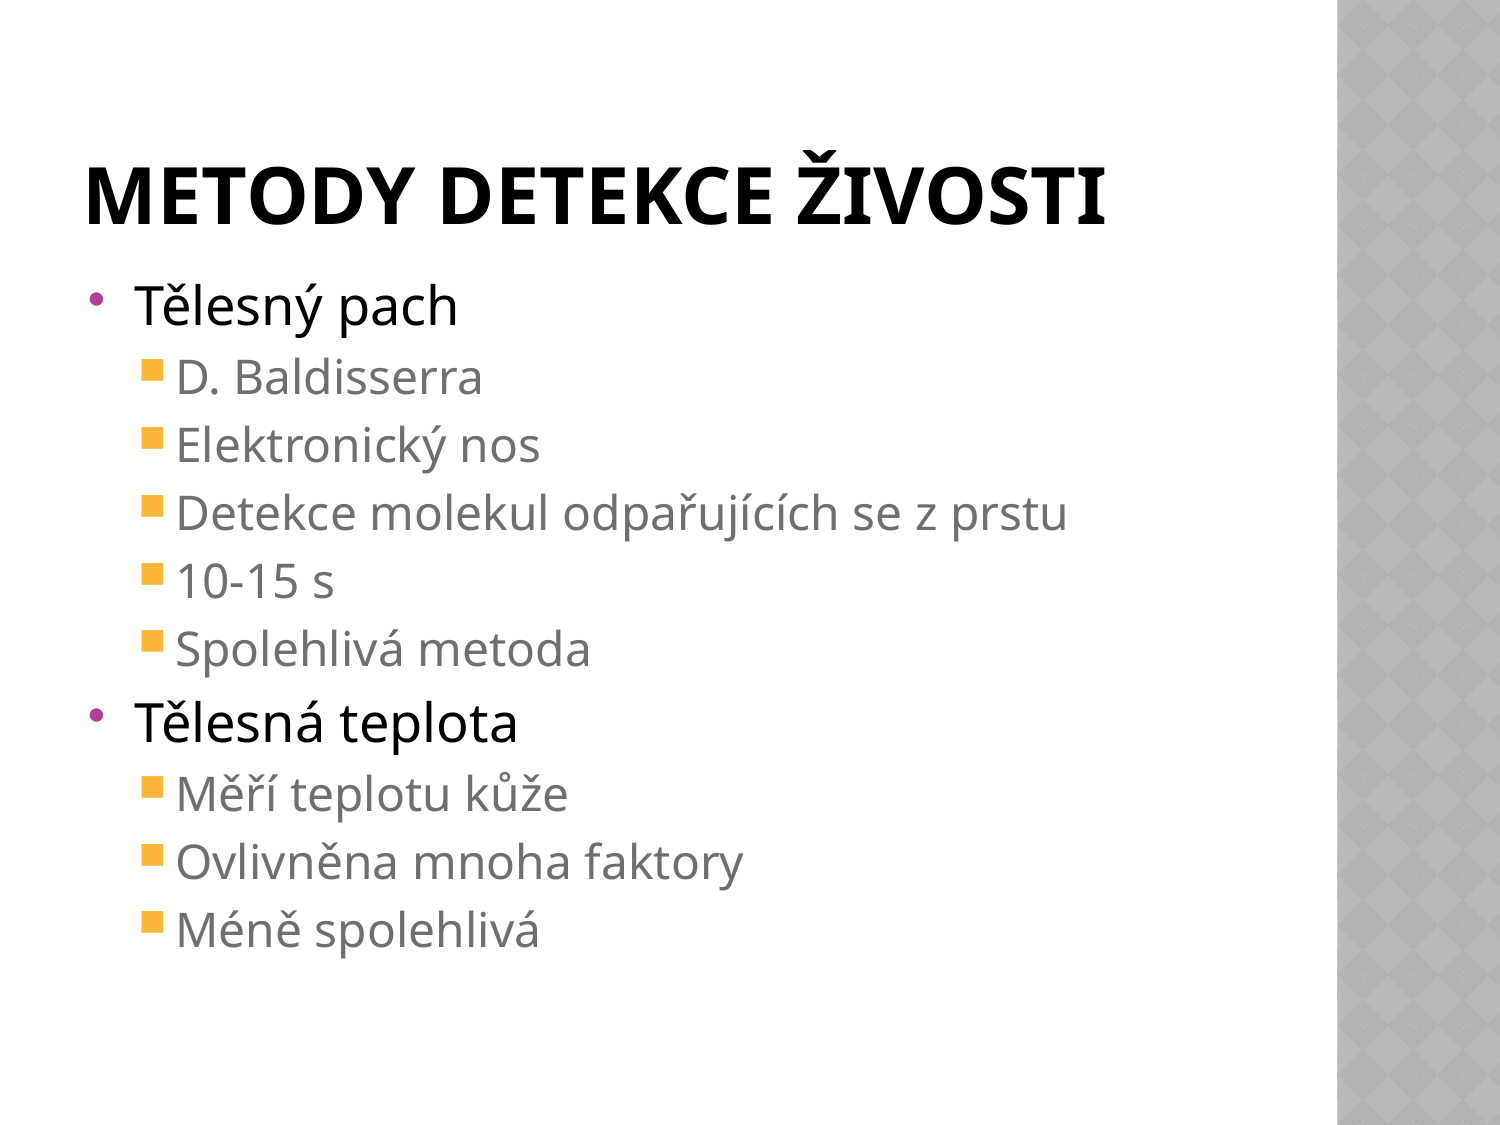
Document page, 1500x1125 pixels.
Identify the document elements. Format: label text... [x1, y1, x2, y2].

list Tělesný pach D. Baldisserra Elektronický nos Detekce molekul odpařujících se z prstu 10-15 s Spolehlivá metoda Tělesná teplota Měří teplotu kůže Ovlivněna mnoha faktory Méně spolehlivá [75, 264, 1263, 1059]
title Metody detekce živosti [75, 52, 1263, 240]
